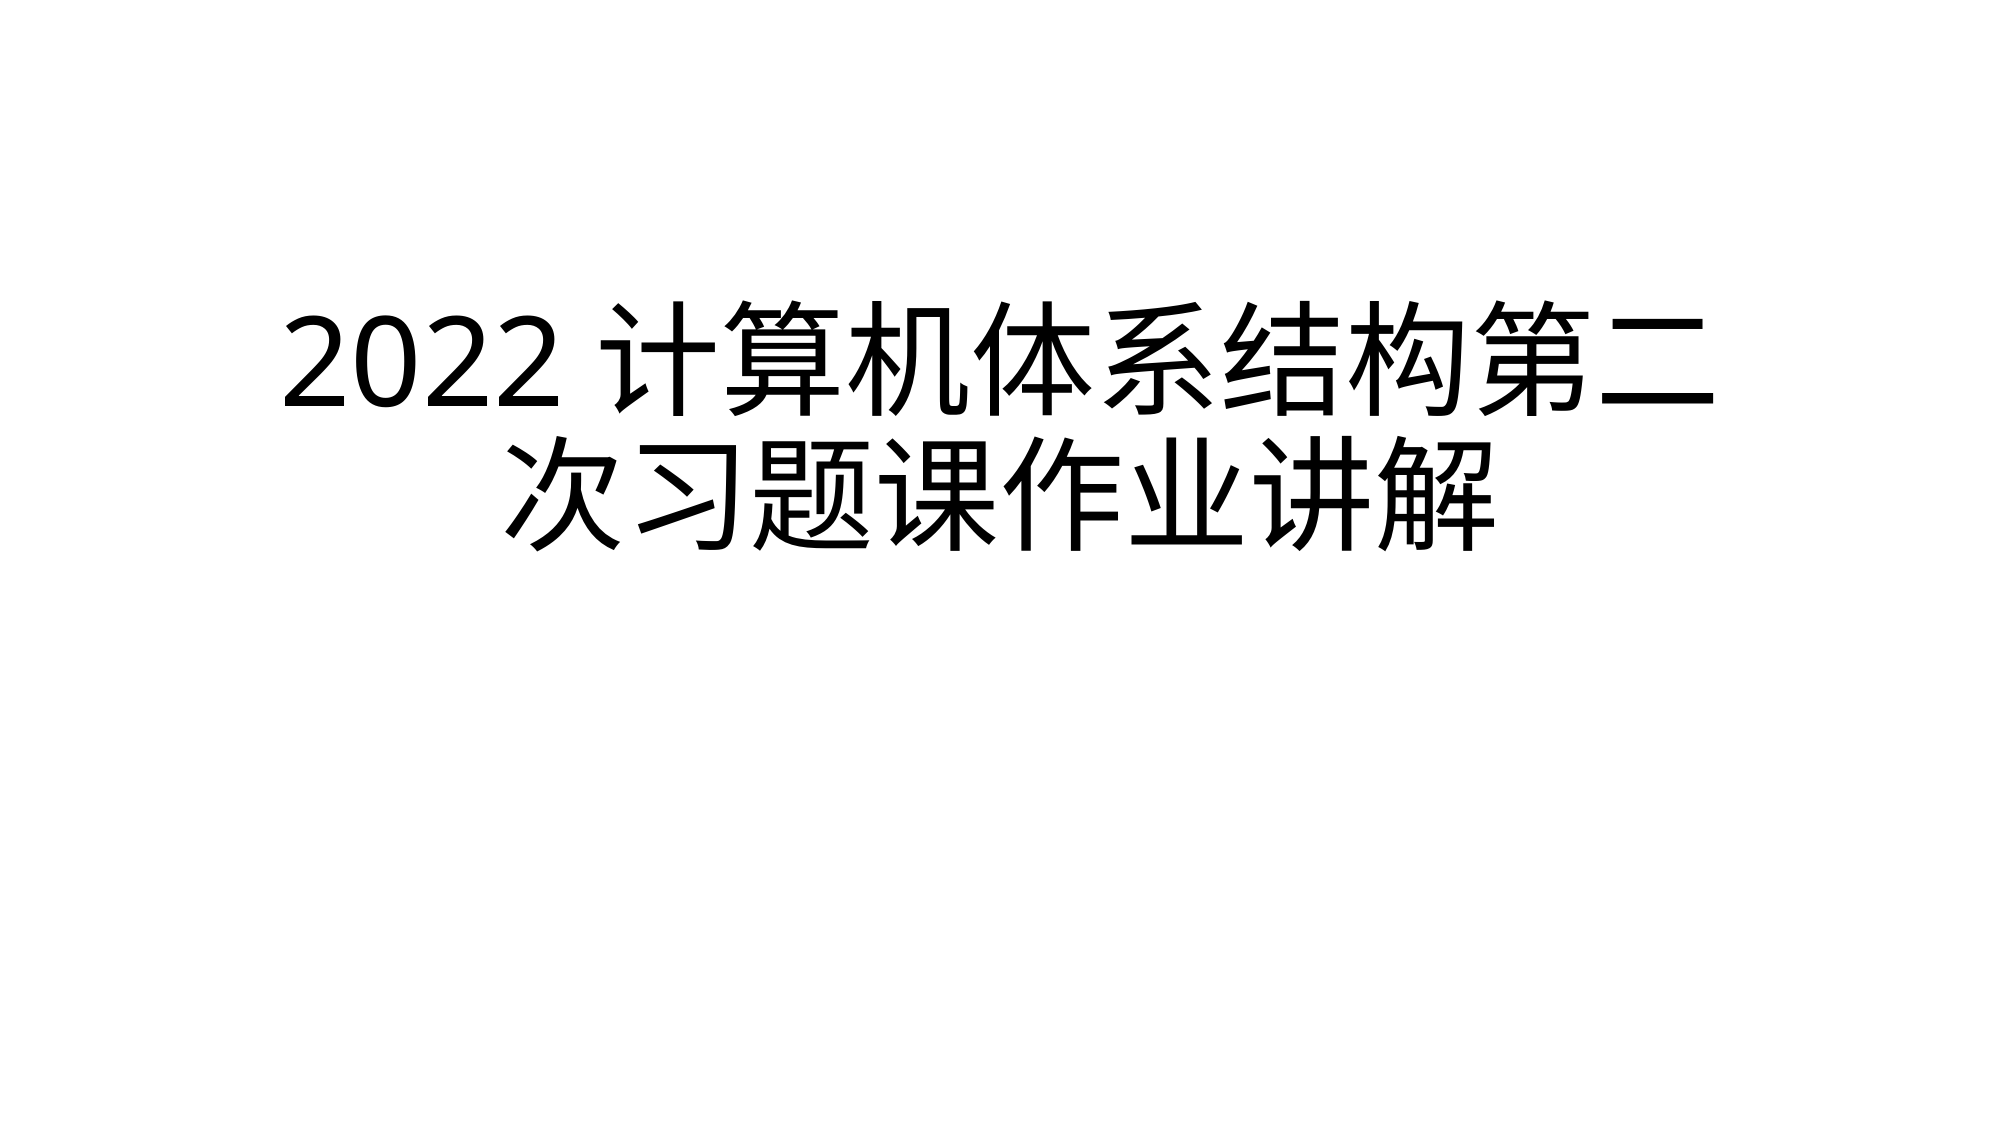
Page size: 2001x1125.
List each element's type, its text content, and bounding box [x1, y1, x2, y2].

title 2022计算机体系结构第二次习题课作业讲解 [249, 184, 1750, 576]
